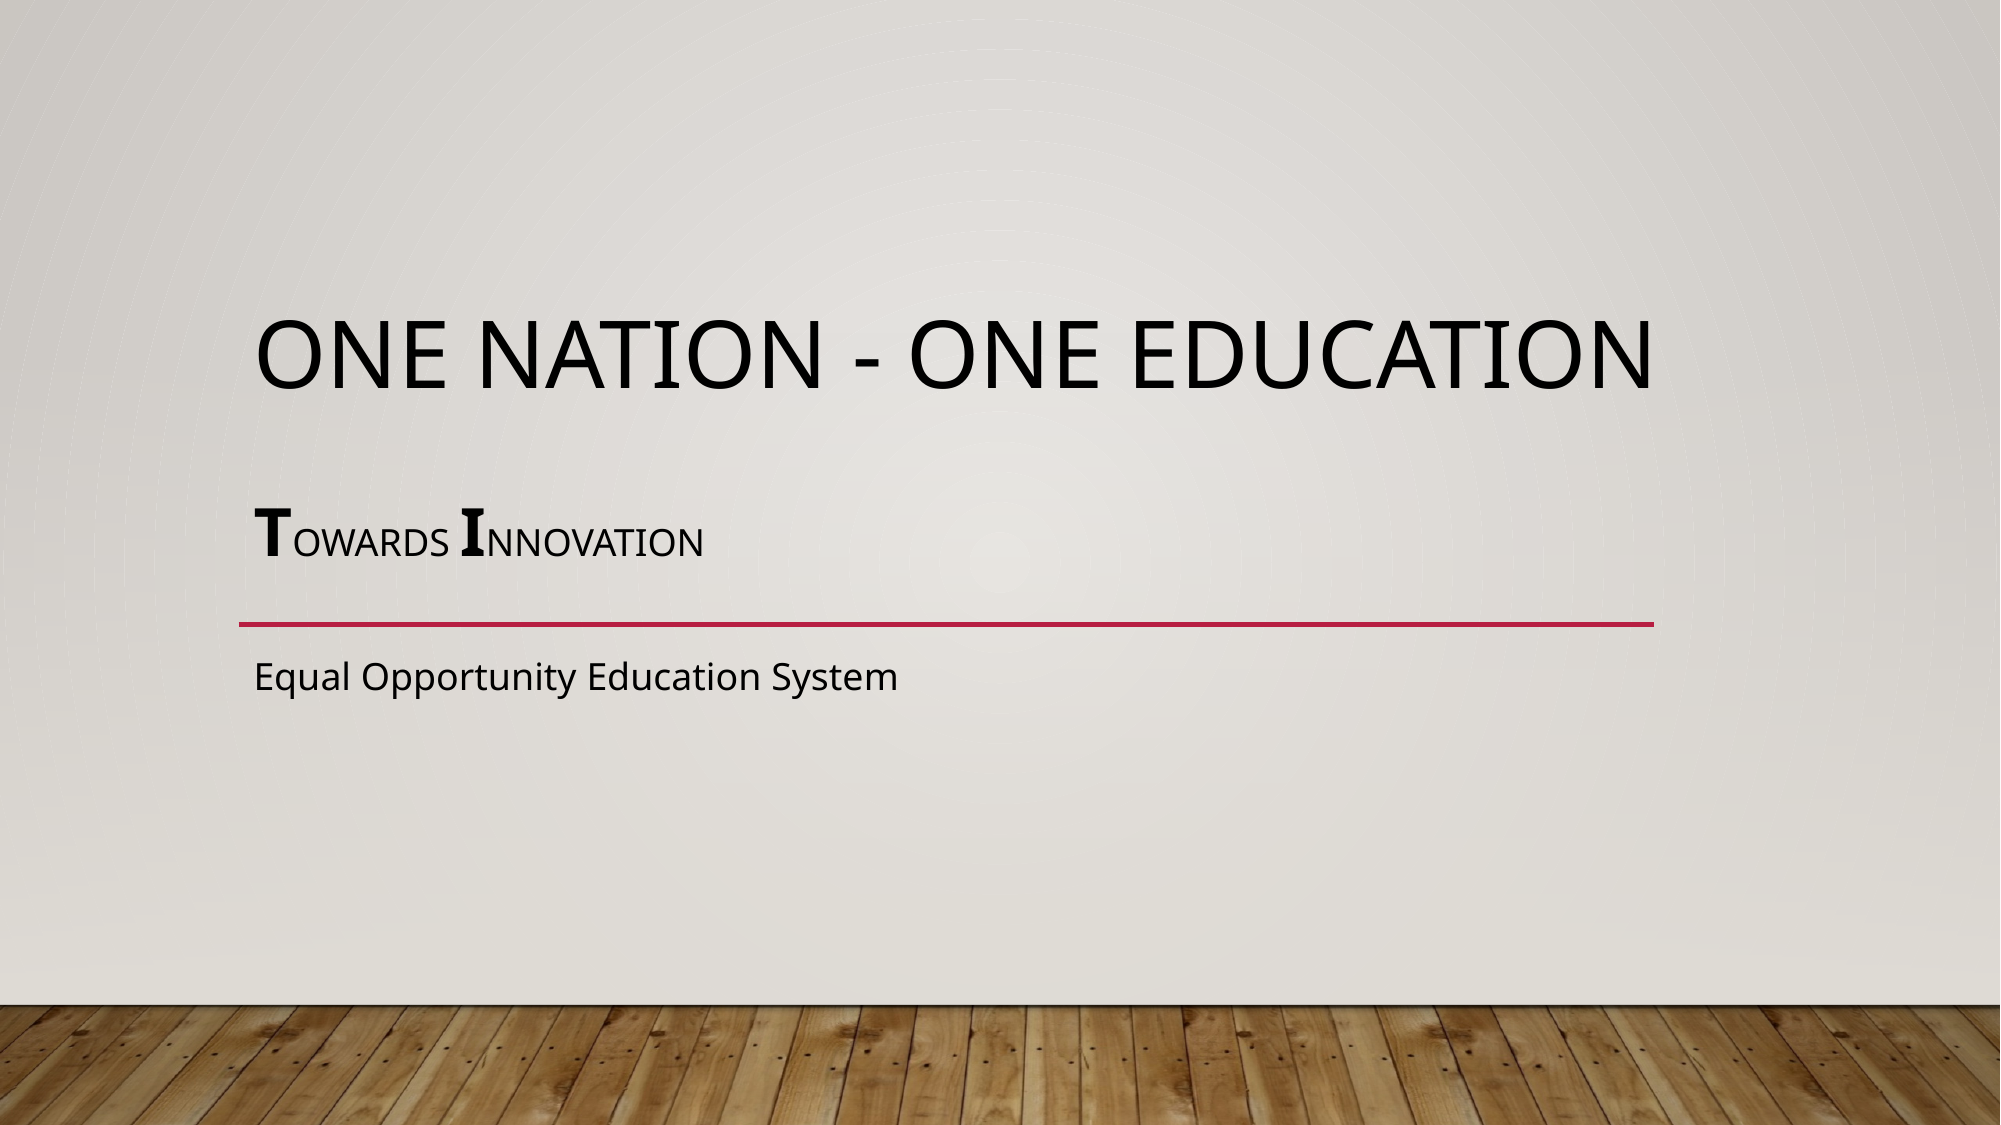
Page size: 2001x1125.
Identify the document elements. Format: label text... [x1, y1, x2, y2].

list Equal Opportunity Education System [238, 628, 1655, 795]
picture [0, 1005, 2000, 1125]
title One nation - One education Towards Innovation [238, 268, 1865, 579]
